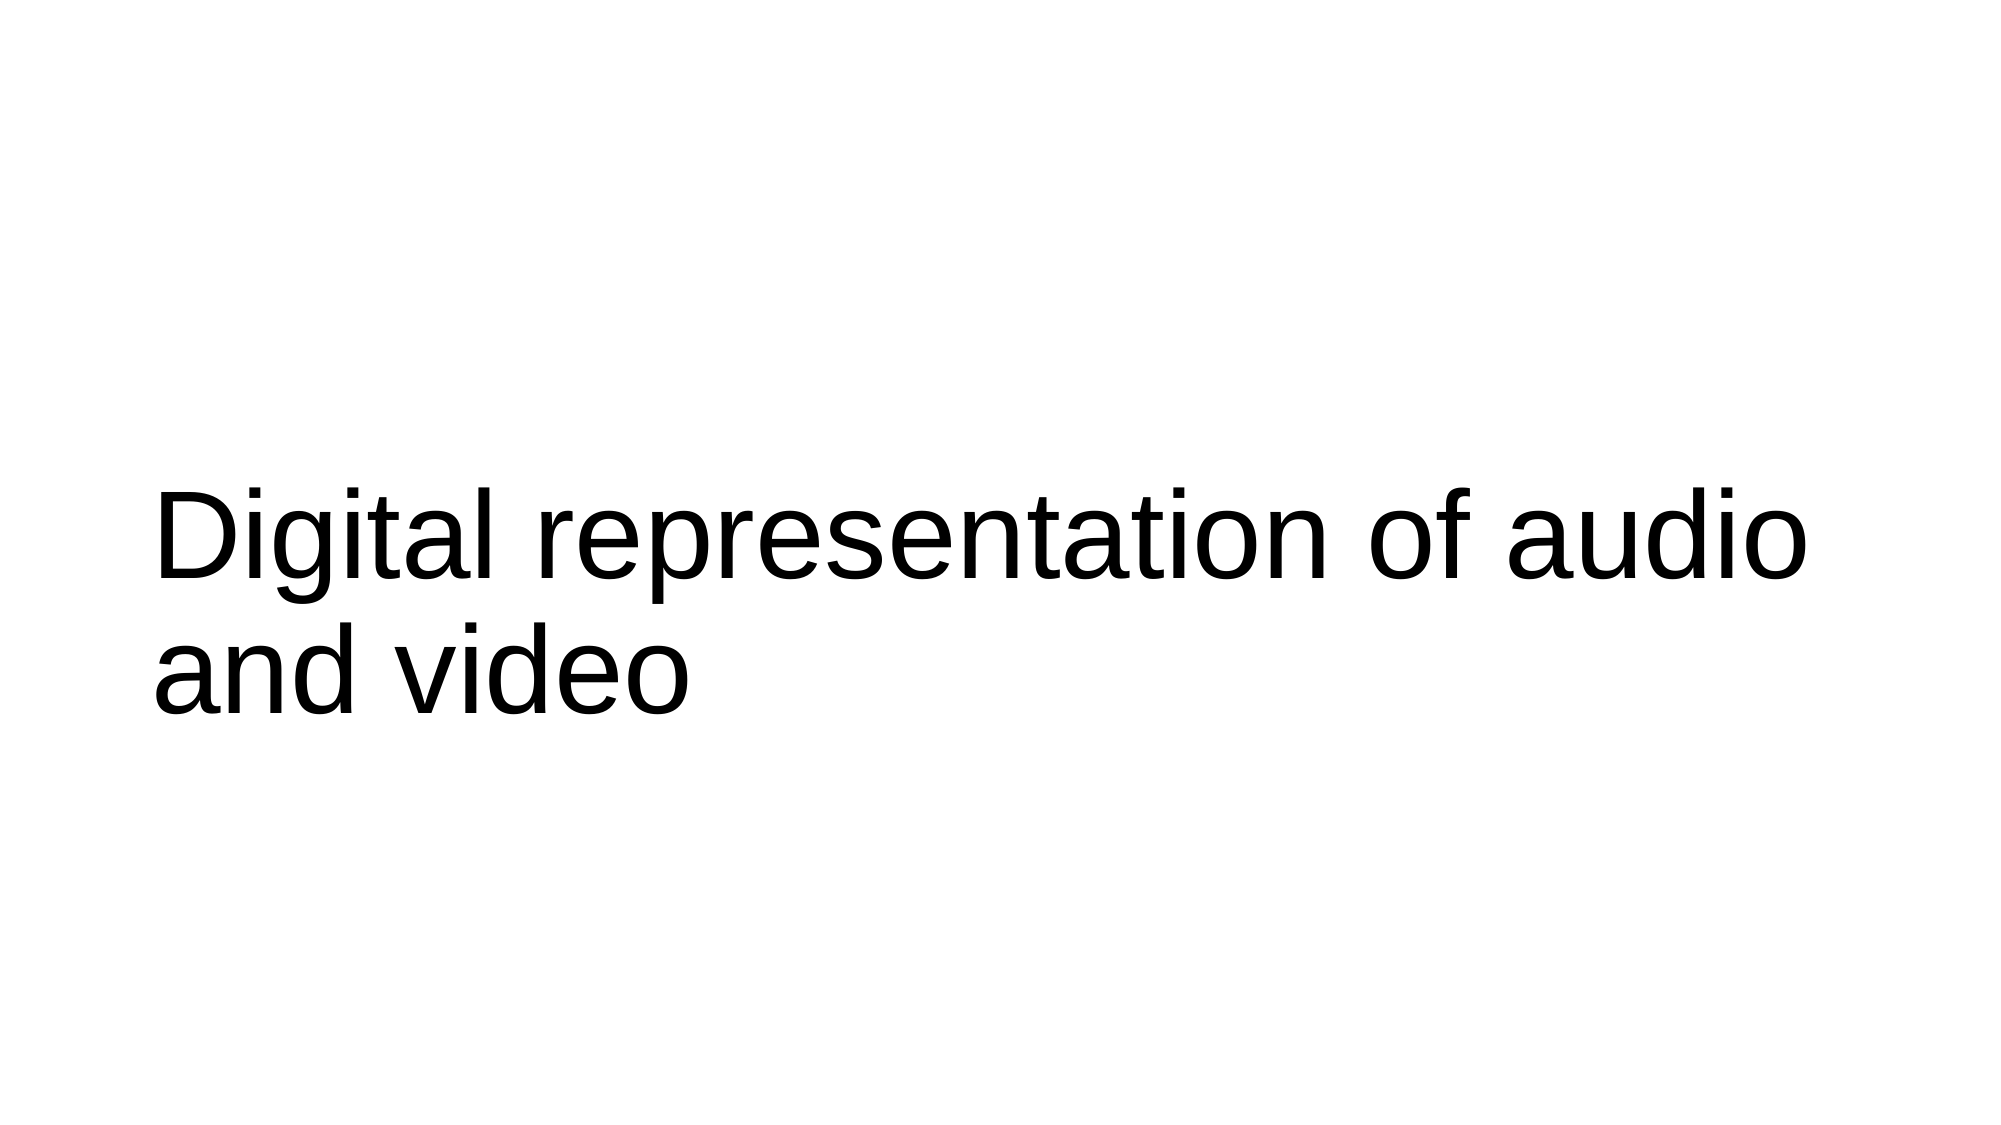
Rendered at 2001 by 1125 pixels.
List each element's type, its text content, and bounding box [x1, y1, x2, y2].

title Digital representation of audio and video [136, 280, 1862, 749]
